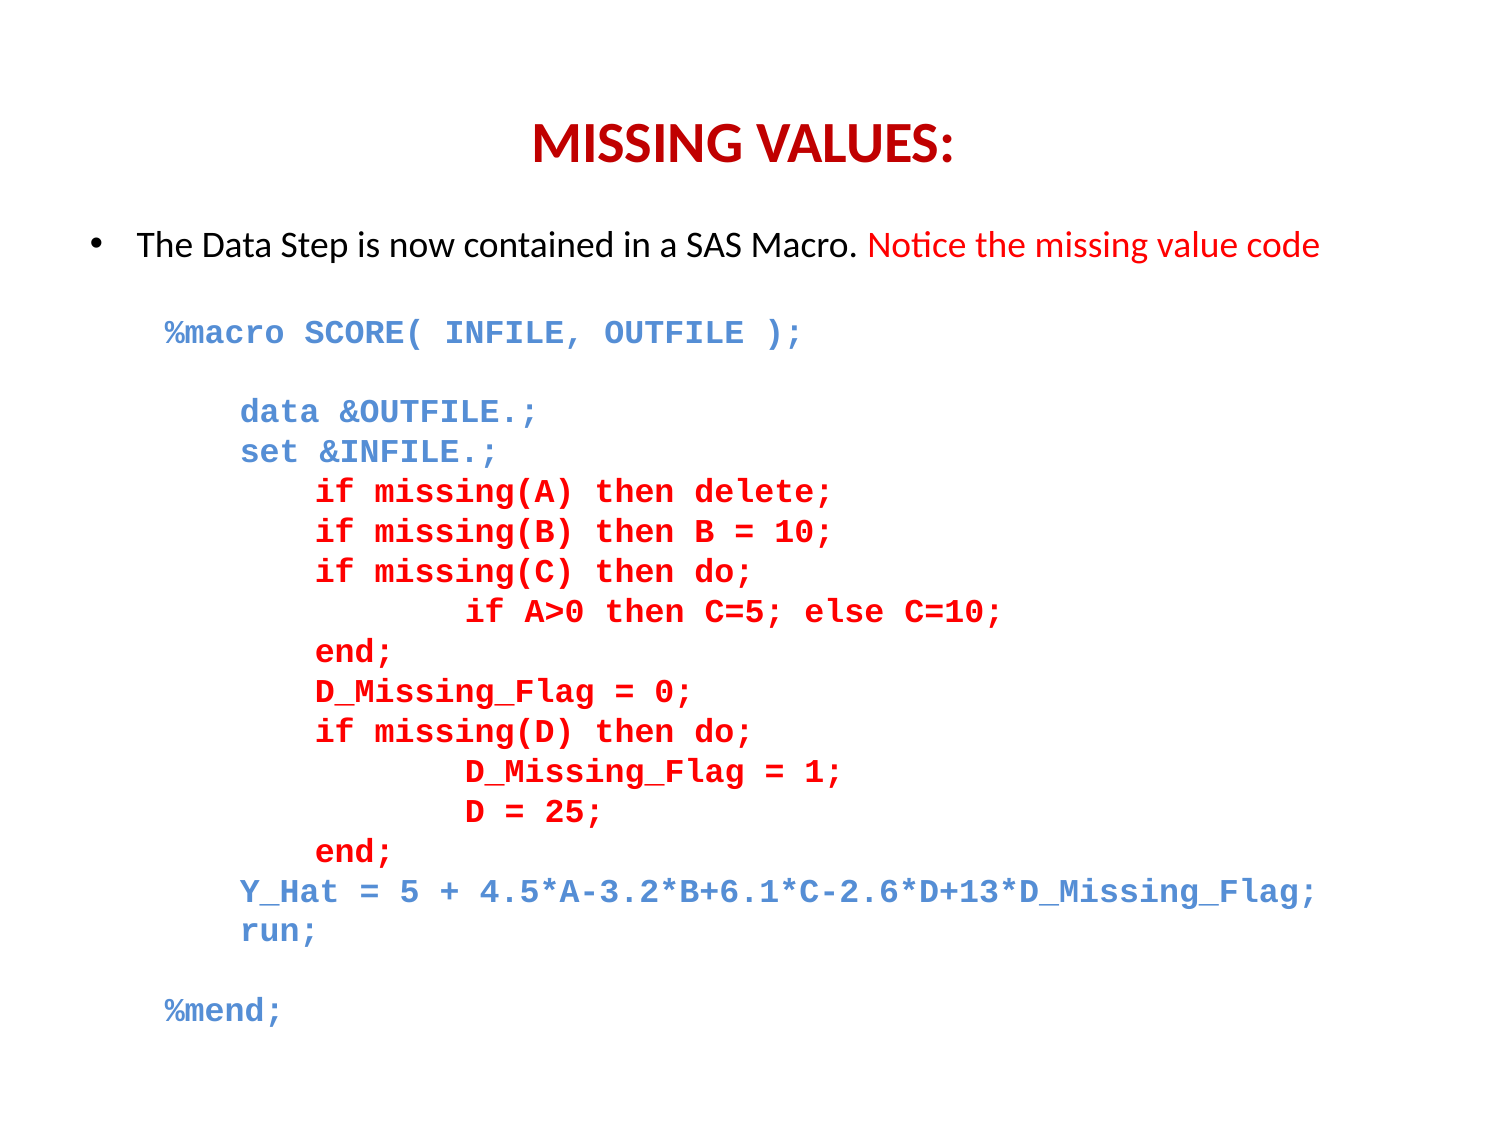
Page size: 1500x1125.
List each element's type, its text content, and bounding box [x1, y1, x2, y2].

text_box The Data Step is now contained in a SAS Macro. Notice the missing value code %macro SCORE( INFILE, OUTFILE ); data &OUTFILE.; set &INFILE.; if missing(A) then delete; if missing(B) then B = 10; if missing(C) then do; if A>0 then C=5; else C=10; end; D_Missing_Flag = 0; if missing(D) then do; D_Missing_Flag = 1; D = 25; end; Y_Hat = 5 + 4.5*A-3.2*B+6.1*C-2.6*D+13*D_Missing_Flag; run; %mend; [74, 212, 1425, 1036]
title MISSING VALUES: [75, 45, 1425, 212]
